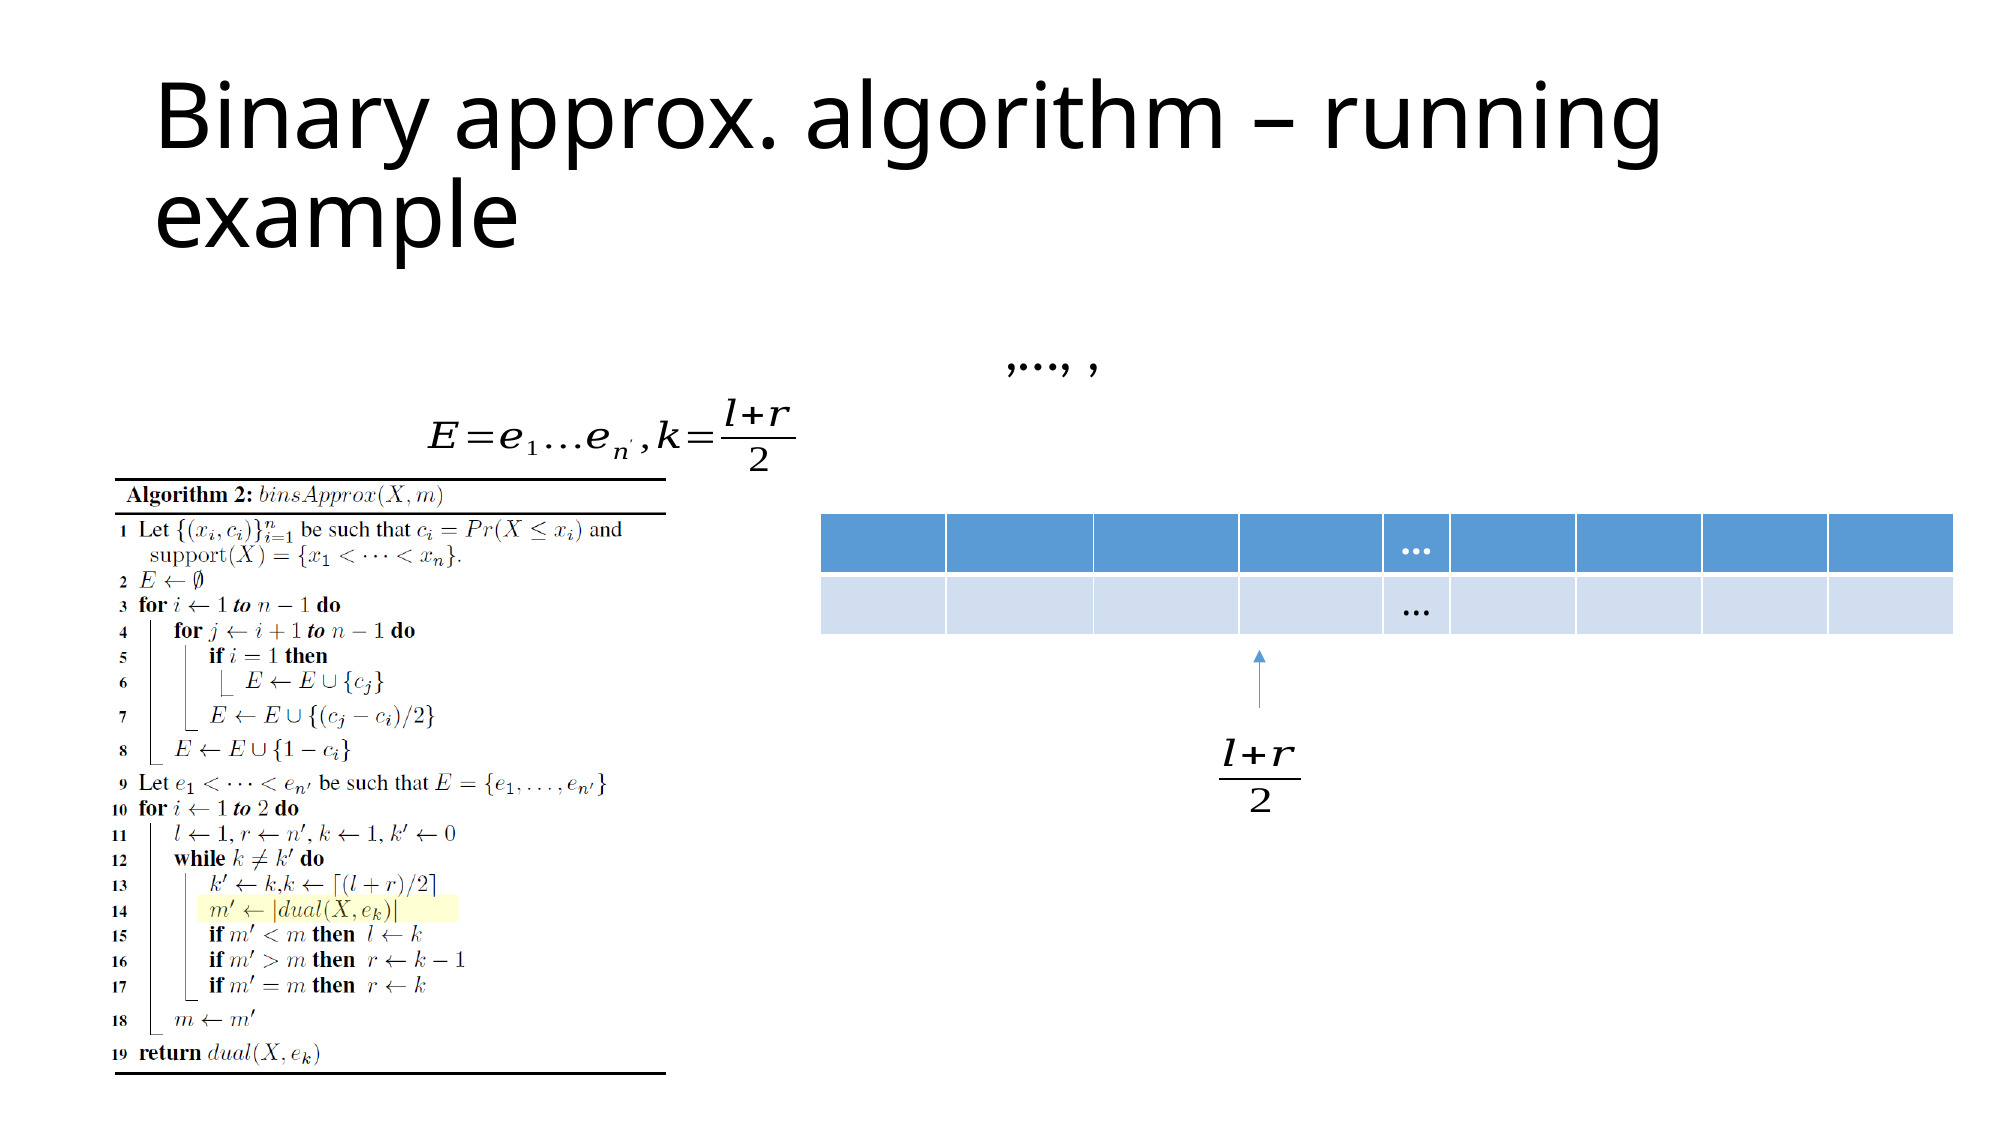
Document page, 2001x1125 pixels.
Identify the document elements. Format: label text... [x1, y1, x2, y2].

title Binary approx. algorithm – running example [138, 60, 1864, 278]
picture [101, 465, 676, 1086]
